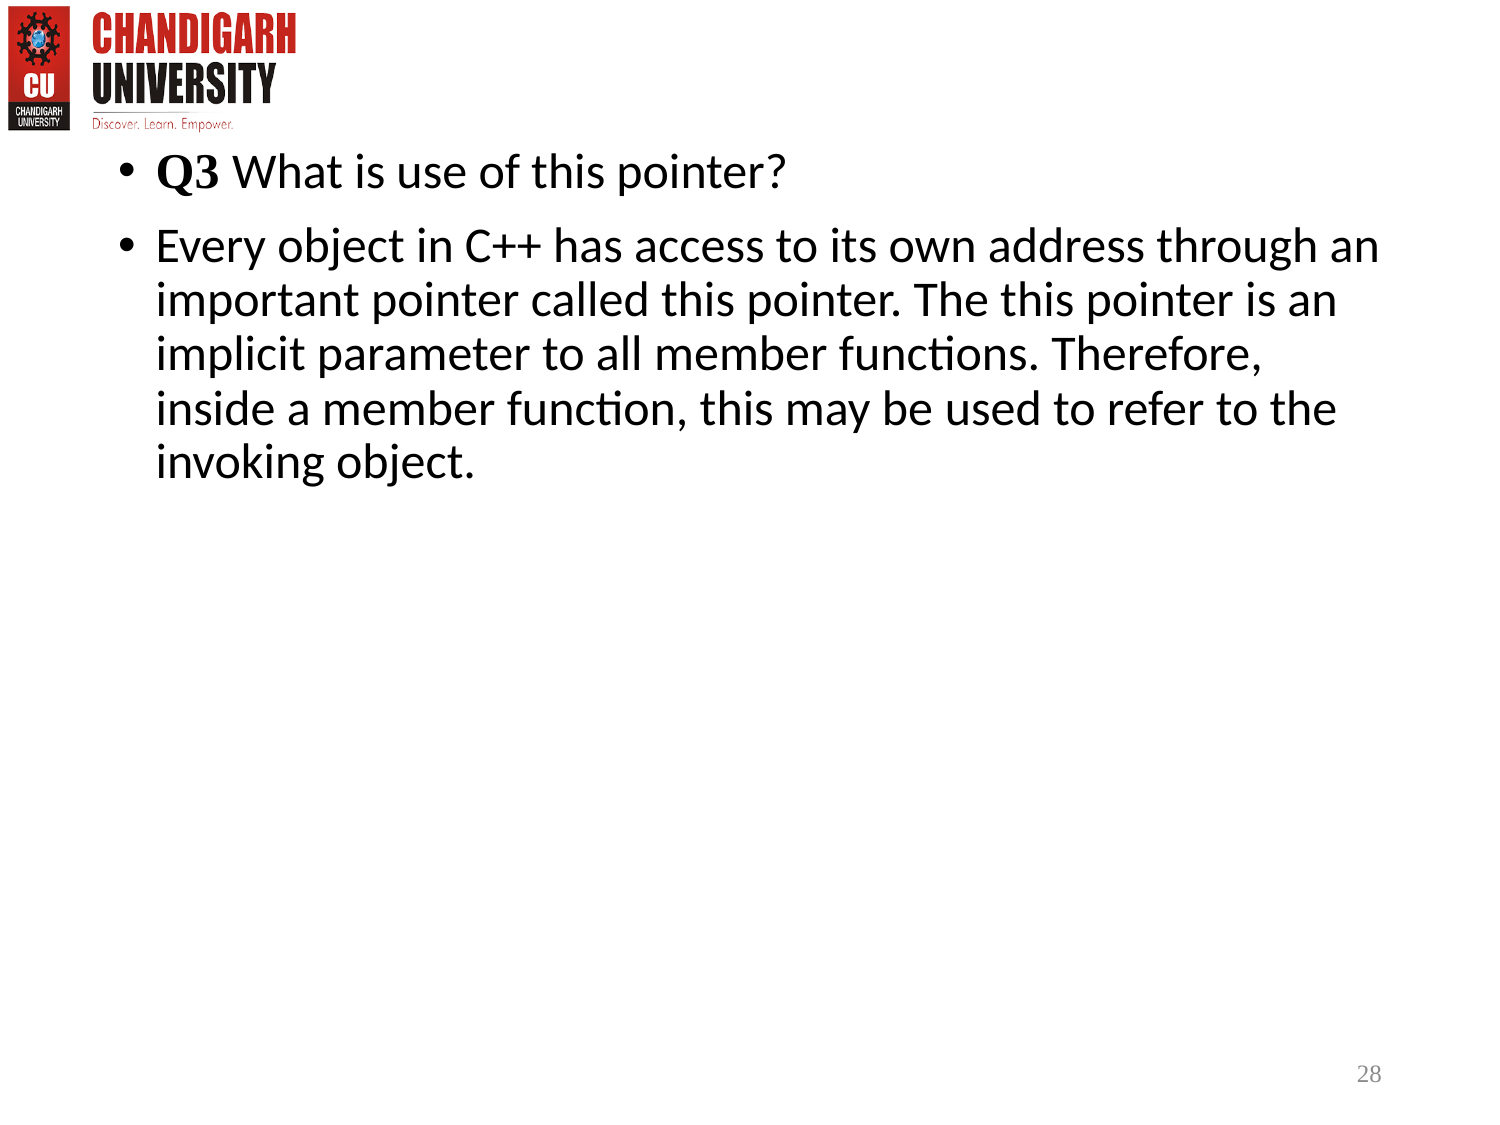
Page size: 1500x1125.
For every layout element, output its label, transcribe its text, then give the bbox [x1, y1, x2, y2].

picture [0, 0, 302, 144]
slide_number 28 [1059, 1042, 1397, 1103]
list Q3 What is use of this pointer? Every object in C++ has access to its own address through an important pointer called this pointer. The this pointer is an implicit parameter to all member functions. Therefore, inside a member function, this may be used to refer to the invoking object. [103, 137, 1397, 1014]
